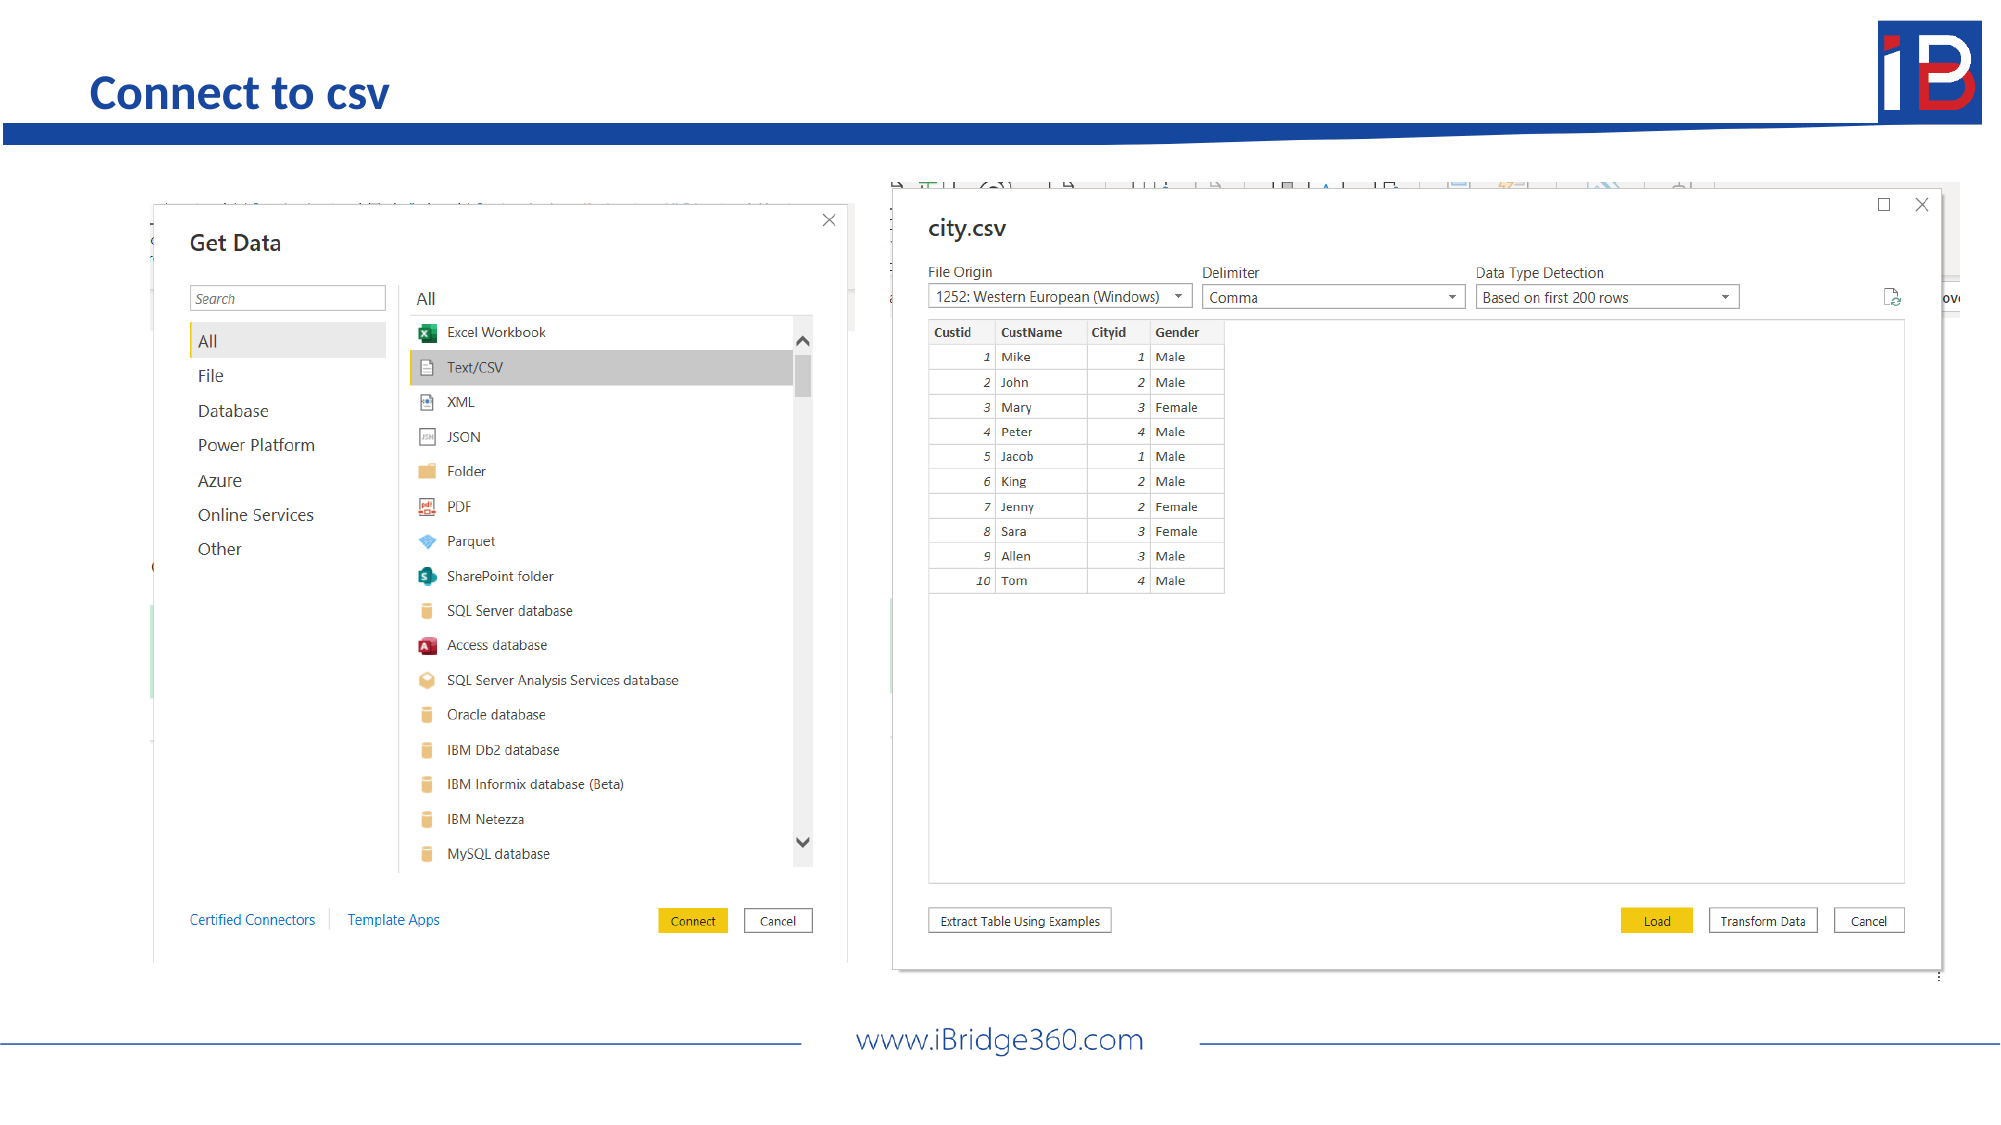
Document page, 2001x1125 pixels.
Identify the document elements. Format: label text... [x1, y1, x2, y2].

picture [149, 203, 855, 963]
list Connect to csv [75, 22, 1511, 118]
picture [889, 182, 1961, 983]
picture [0, 1023, 2001, 1057]
picture [0, 7, 1993, 145]
